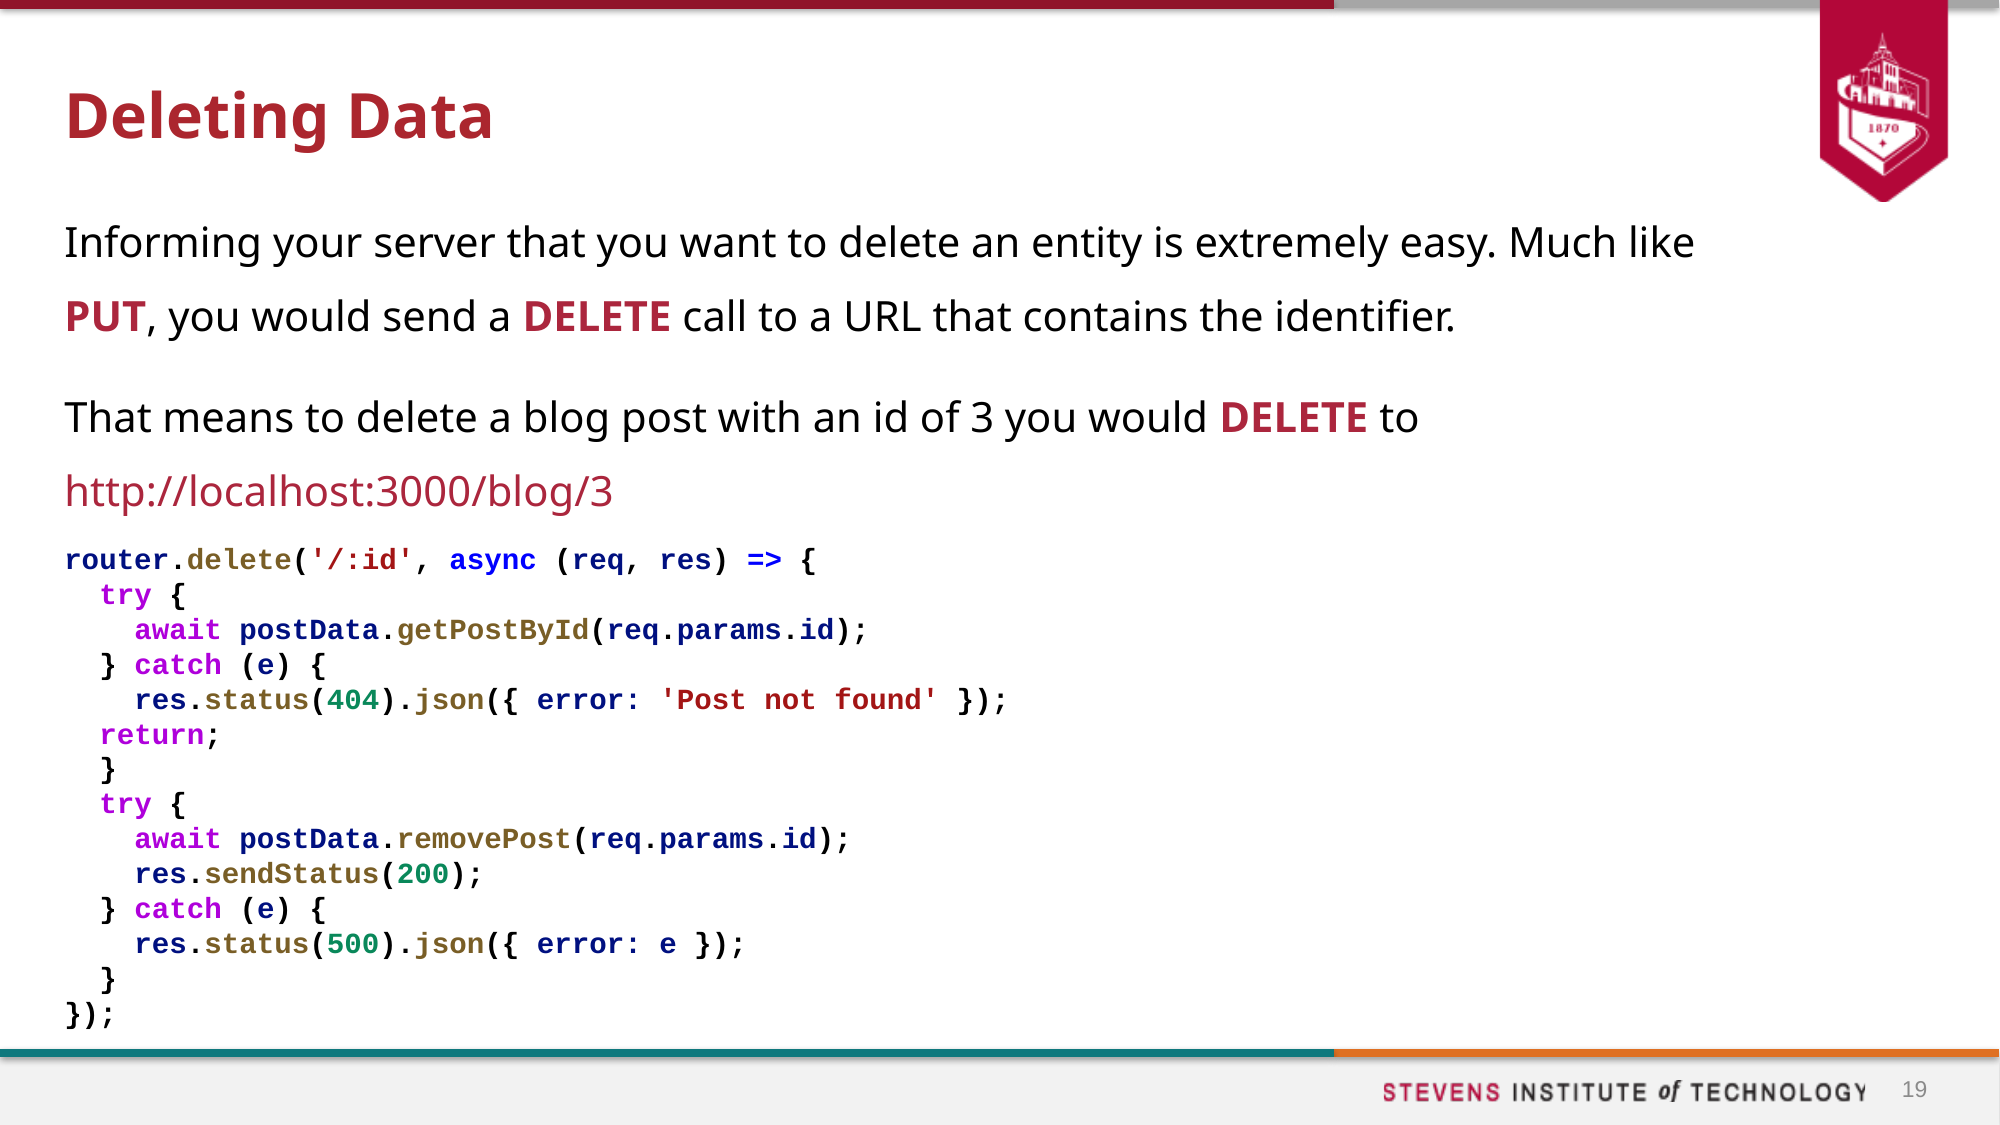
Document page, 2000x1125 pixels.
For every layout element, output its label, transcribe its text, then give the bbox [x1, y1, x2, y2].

list Informing your server that you want to delete an entity is extremely easy. Much like PUT, you would send a DELETE call to a URL that contains the identifier. That means to delete a blog post with an id of 3 you would DELETE to http://localhost:3000/blog/3 router.delete('/:id', async (req, res) => { try { await postData.getPostById(req.params.id); } catch (e) { res.status(404).json({ error: 'Post not found' }); return; } try { await postData.removePost(req.params.id); res.sendStatus(200); } catch (e) { res.status(500).json({ error: e }); } }); [49, 184, 1951, 1036]
title Deleting Data [49, 68, 1647, 157]
slide_number 19 [1862, 1057, 1967, 1118]
